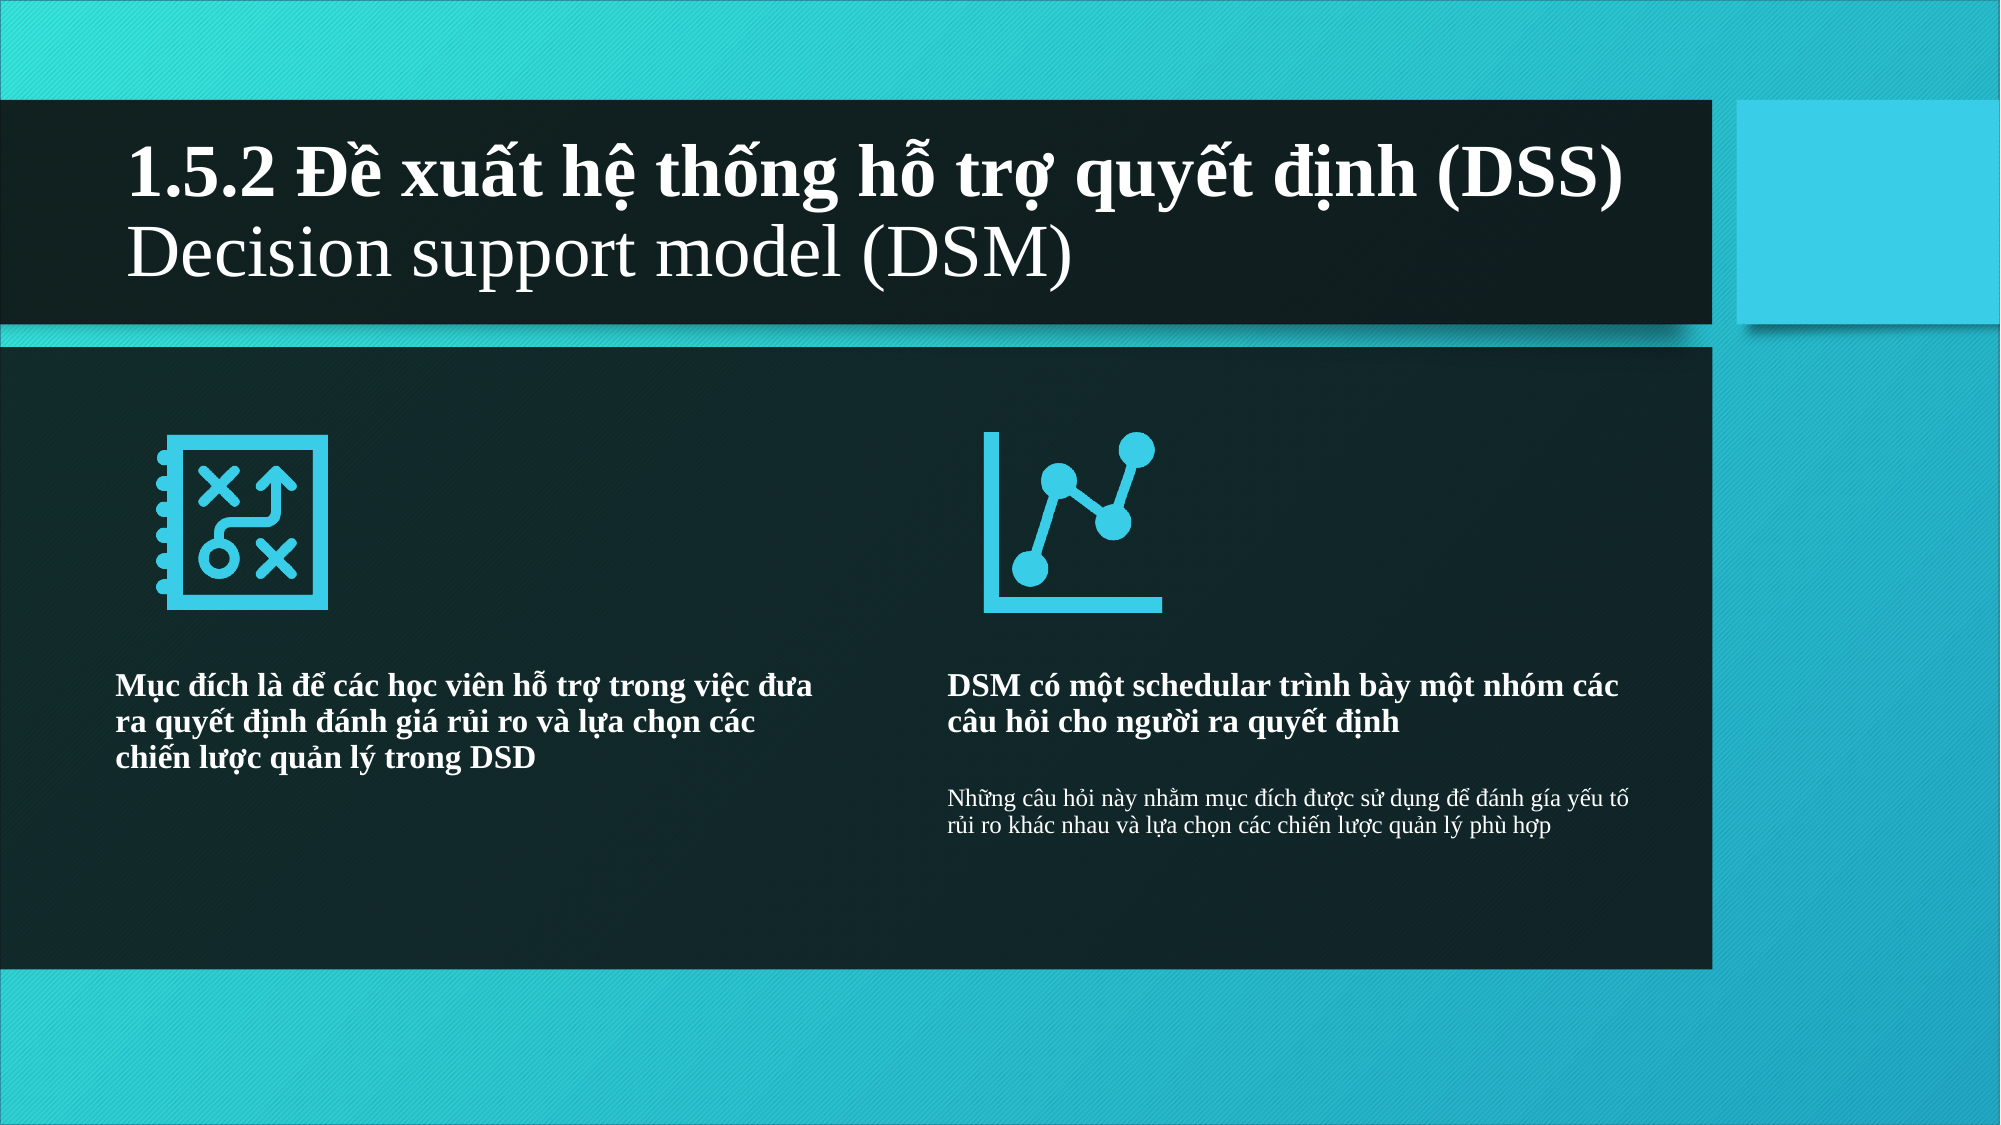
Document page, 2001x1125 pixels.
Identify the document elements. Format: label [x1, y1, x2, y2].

list [111, 397, 1660, 917]
picture [0, 0, 2000, 1125]
